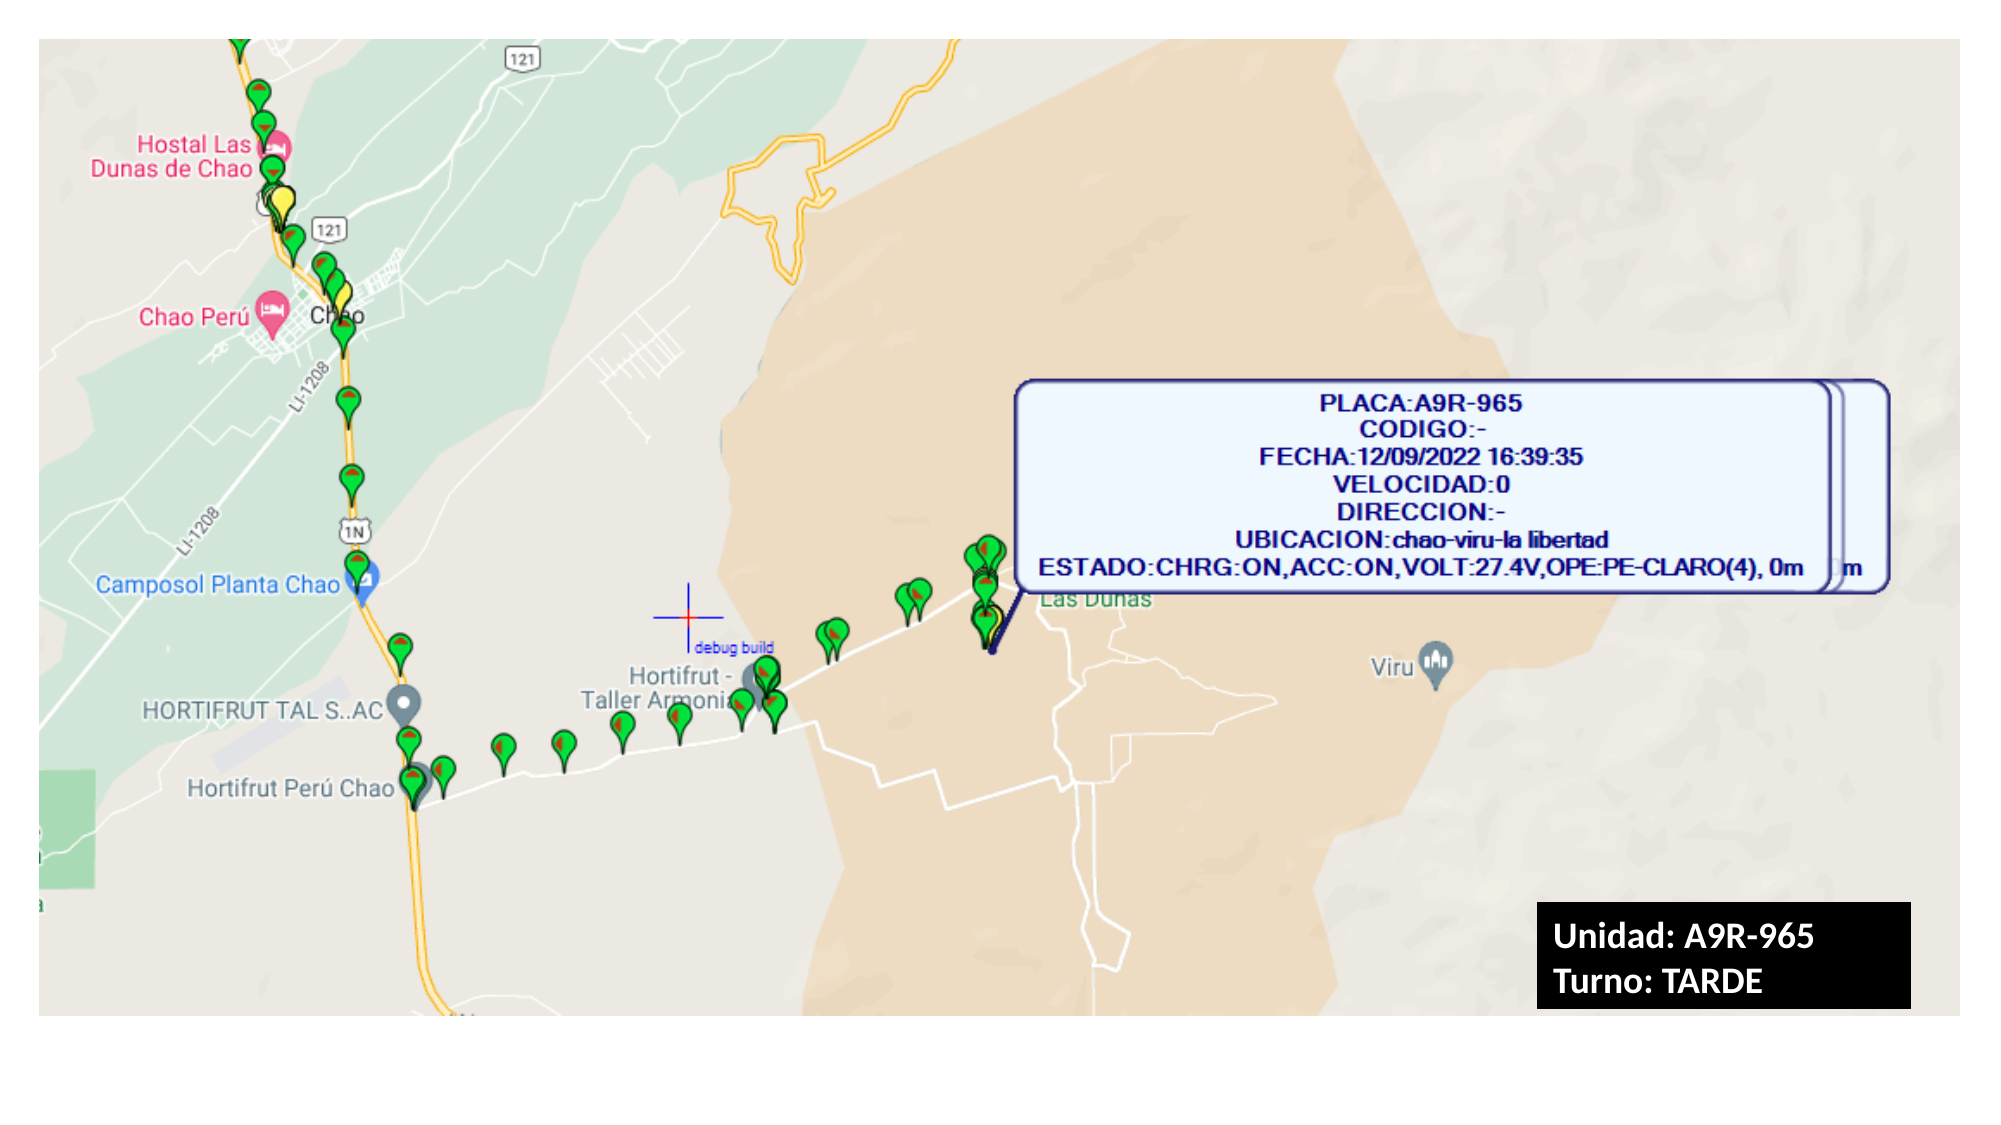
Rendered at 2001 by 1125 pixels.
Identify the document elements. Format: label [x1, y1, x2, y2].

picture [39, 39, 1960, 1016]
